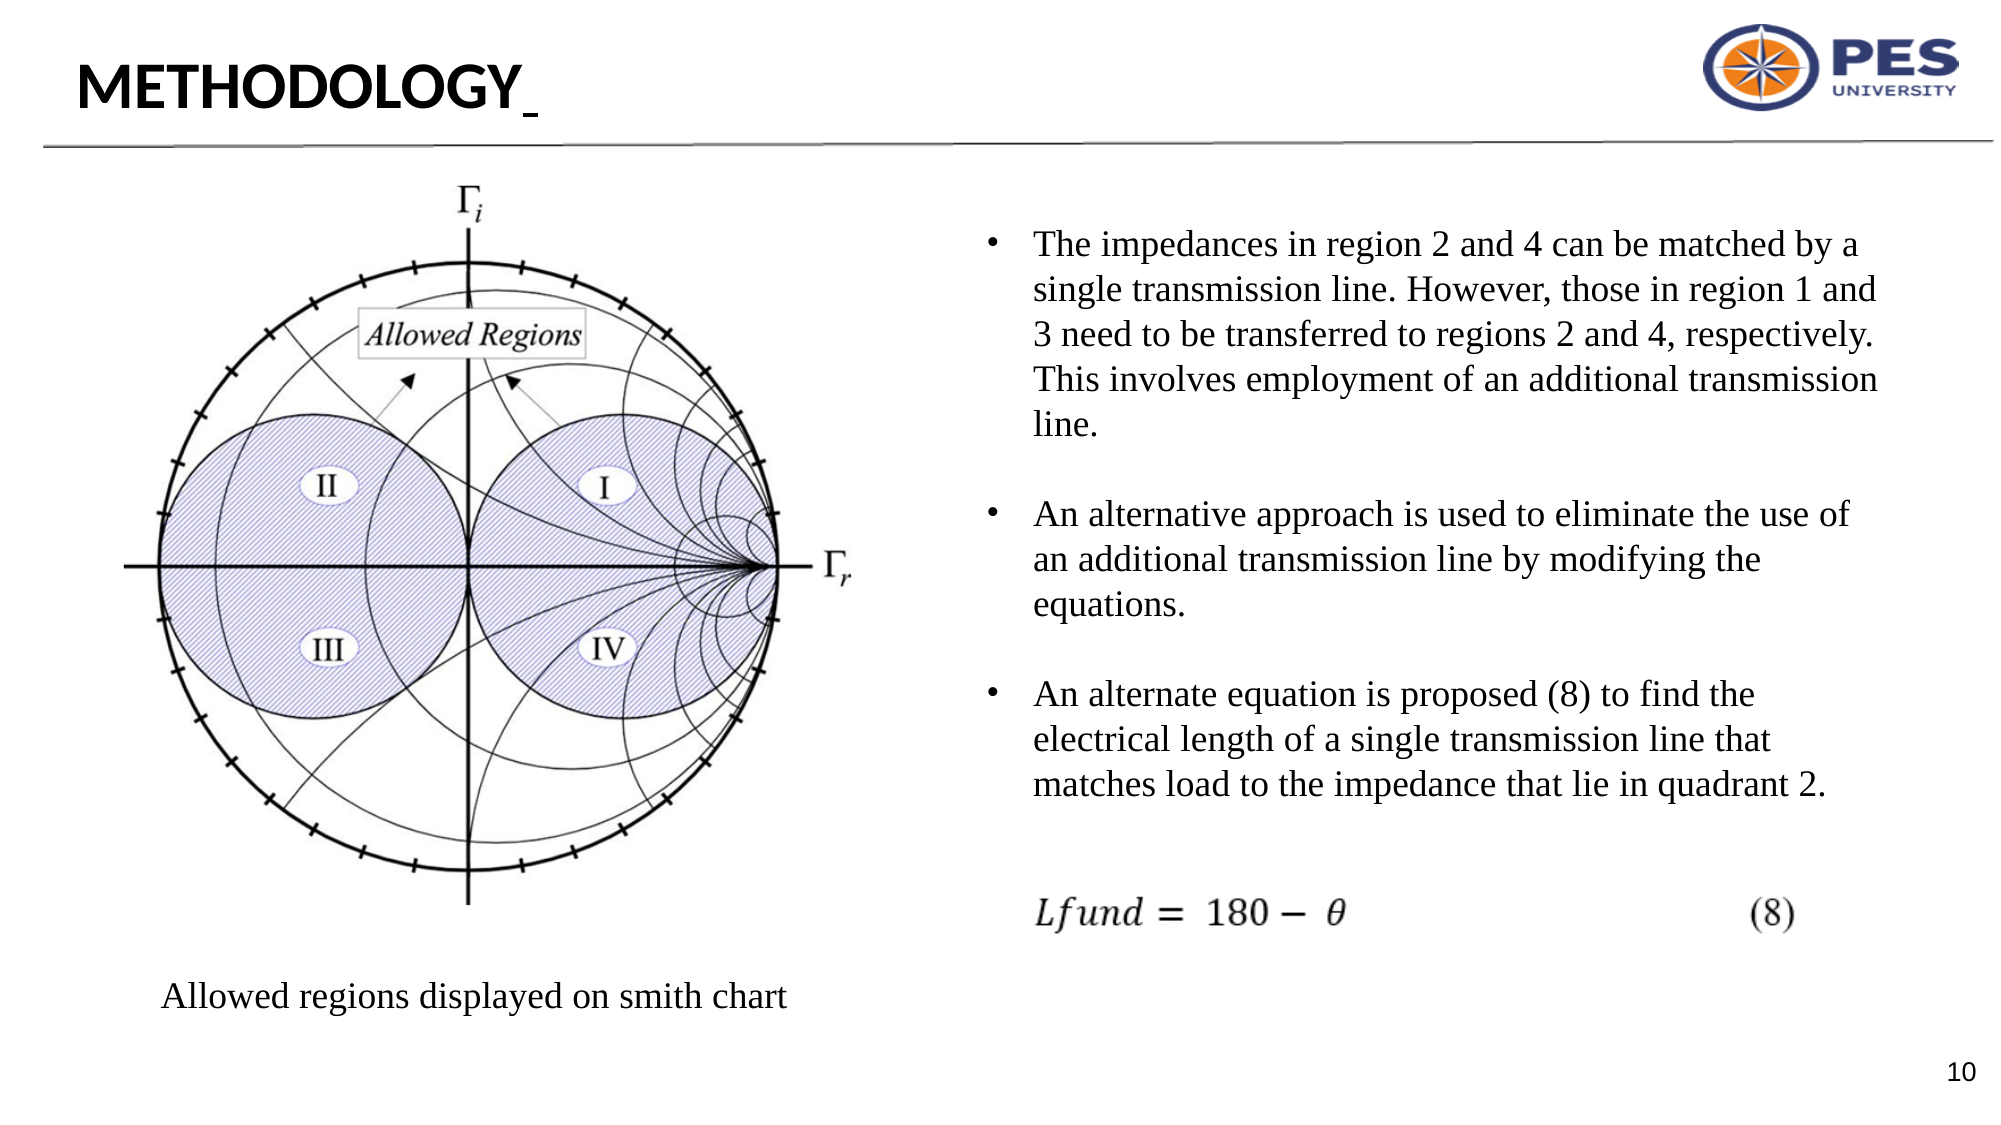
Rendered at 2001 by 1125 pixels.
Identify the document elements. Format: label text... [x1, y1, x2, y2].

slide_number 10 [1871, 1038, 1992, 1125]
picture [1703, 24, 1959, 114]
picture [14, 172, 943, 928]
text_box Allowed regions displayed on smith chart [145, 963, 863, 1024]
picture [999, 872, 1824, 954]
picture [43, 140, 1994, 148]
text_box The impedances in region 2 and 4 can be matched by a single transmission line. However, those in region 1 and 3 need to be transferred to regions 2 and 4, respectively. This involves employment of an additional transmission line. An alternative approach is used to eliminate the use of an additional transmission line by modifying the equations. An alternate equation is proposed (8) to find the electrical length of a single transmission line that matches load to the impedance that lie in quadrant 2. [971, 211, 1896, 1037]
list [99, 203, 1900, 957]
text_box METHODOLOGY [60, 42, 1279, 123]
